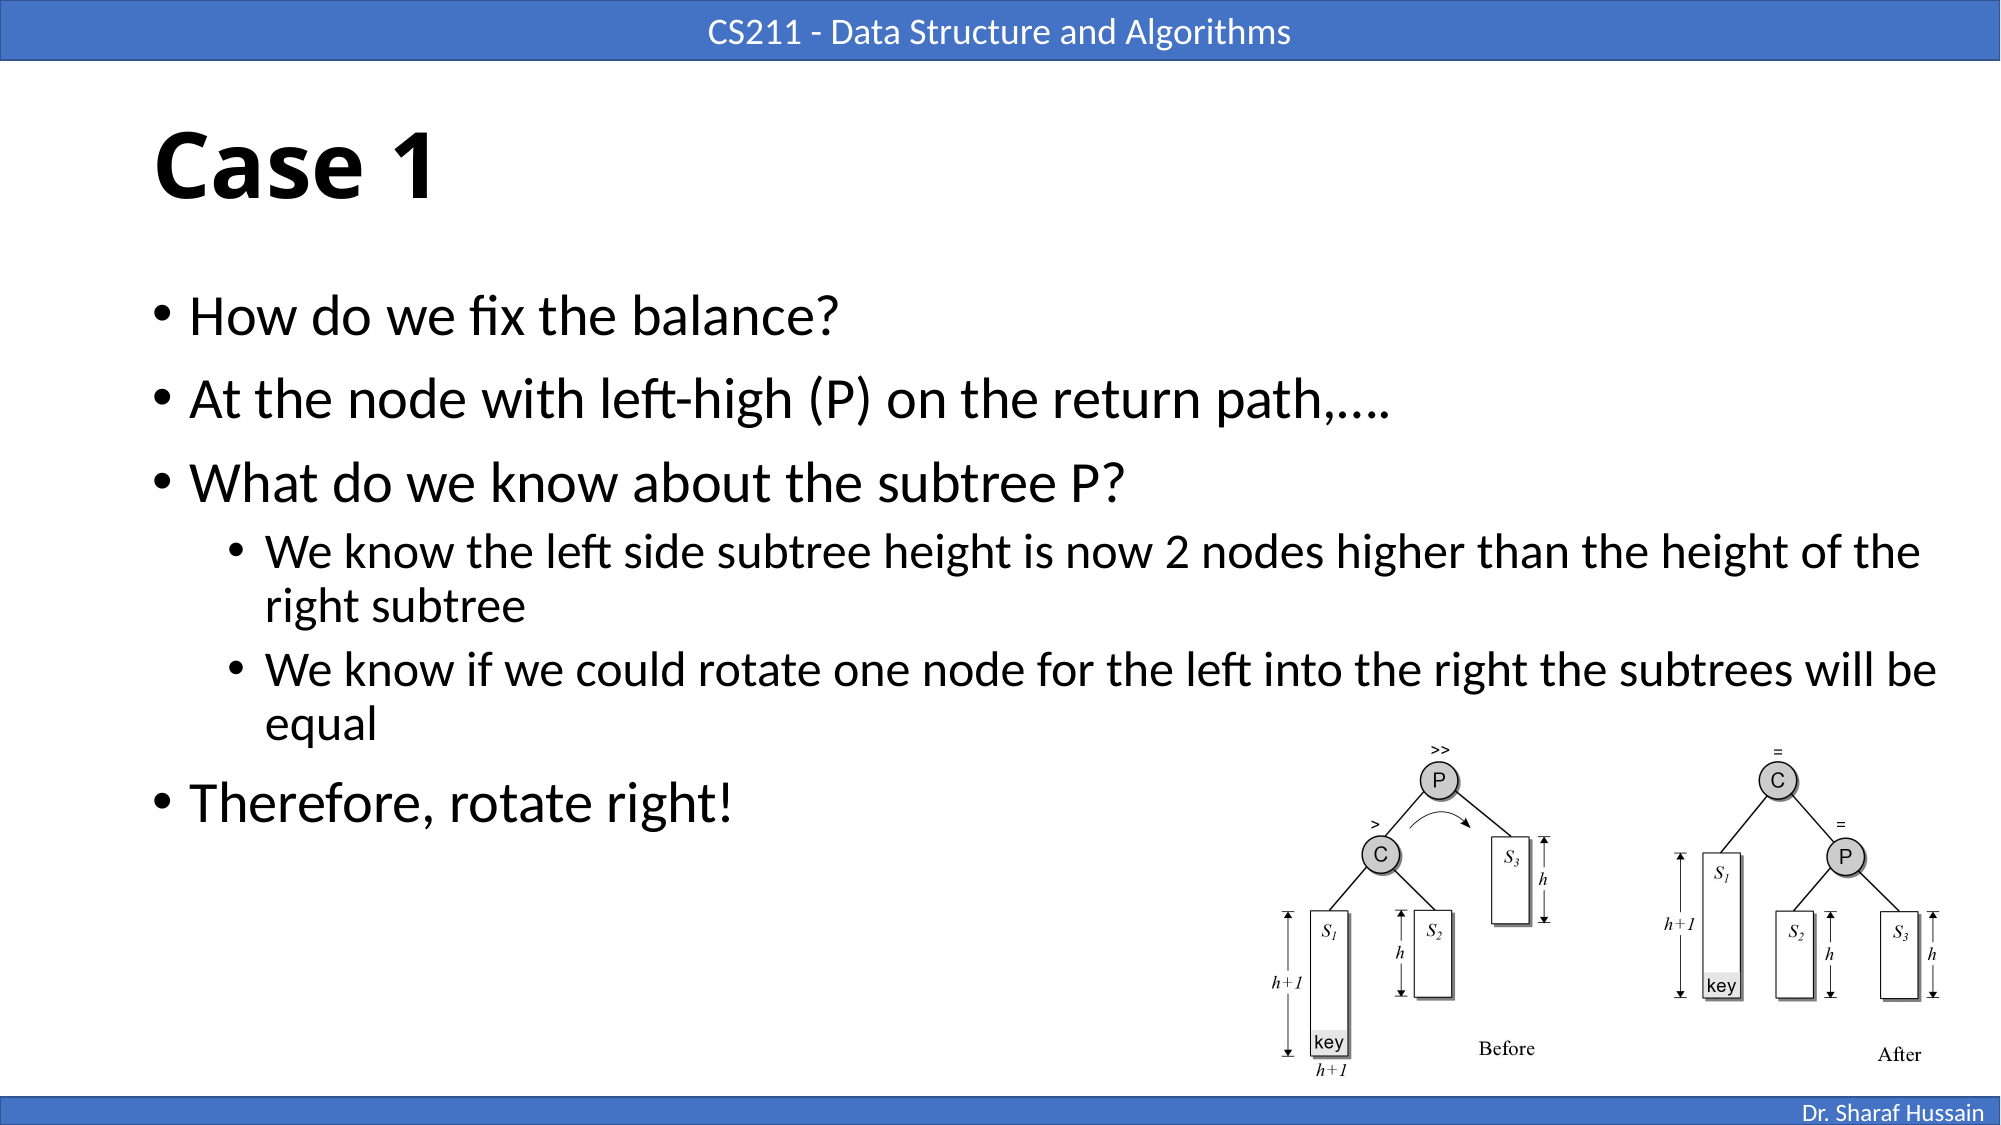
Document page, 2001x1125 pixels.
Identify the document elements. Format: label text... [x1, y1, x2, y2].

title Case 1 [137, 59, 1863, 277]
list How do we fix the balance? At the node with left-high (P) on the return path,…. What do we know about the subtree P? We know the left side subtree height is now 2 nodes higher than the height of the right subtree We know if we could rotate one node for the left into the right the subtrees will be equal Therefore, rotate right! [137, 277, 1980, 1104]
picture [1271, 738, 1962, 1083]
